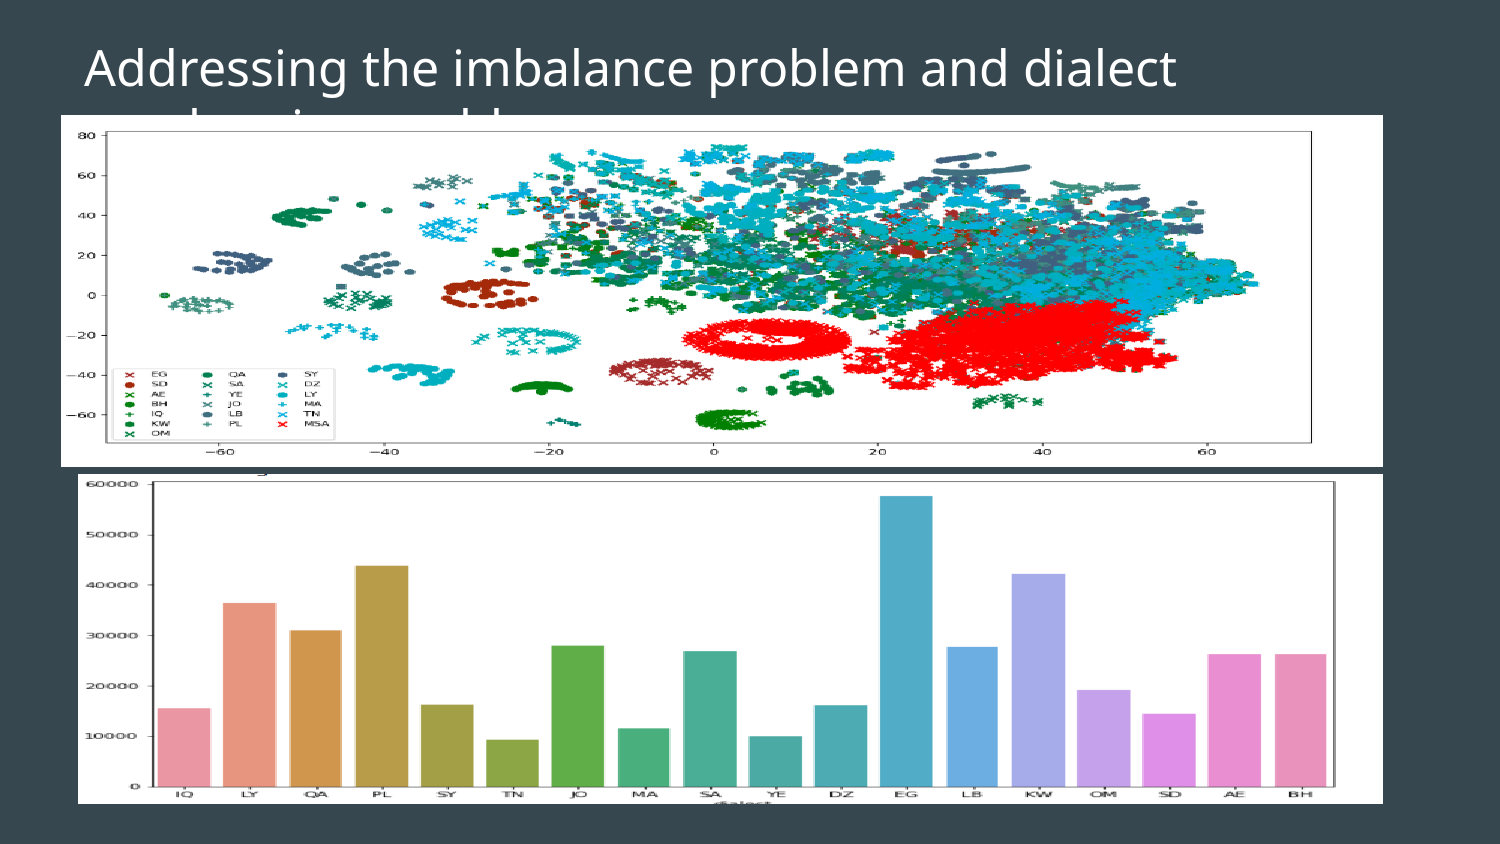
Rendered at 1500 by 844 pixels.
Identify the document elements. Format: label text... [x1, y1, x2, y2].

picture [78, 474, 1383, 805]
title Addressing the imbalance problem and dialect overlapping problem [70, 21, 1468, 116]
picture [61, 114, 1383, 467]
